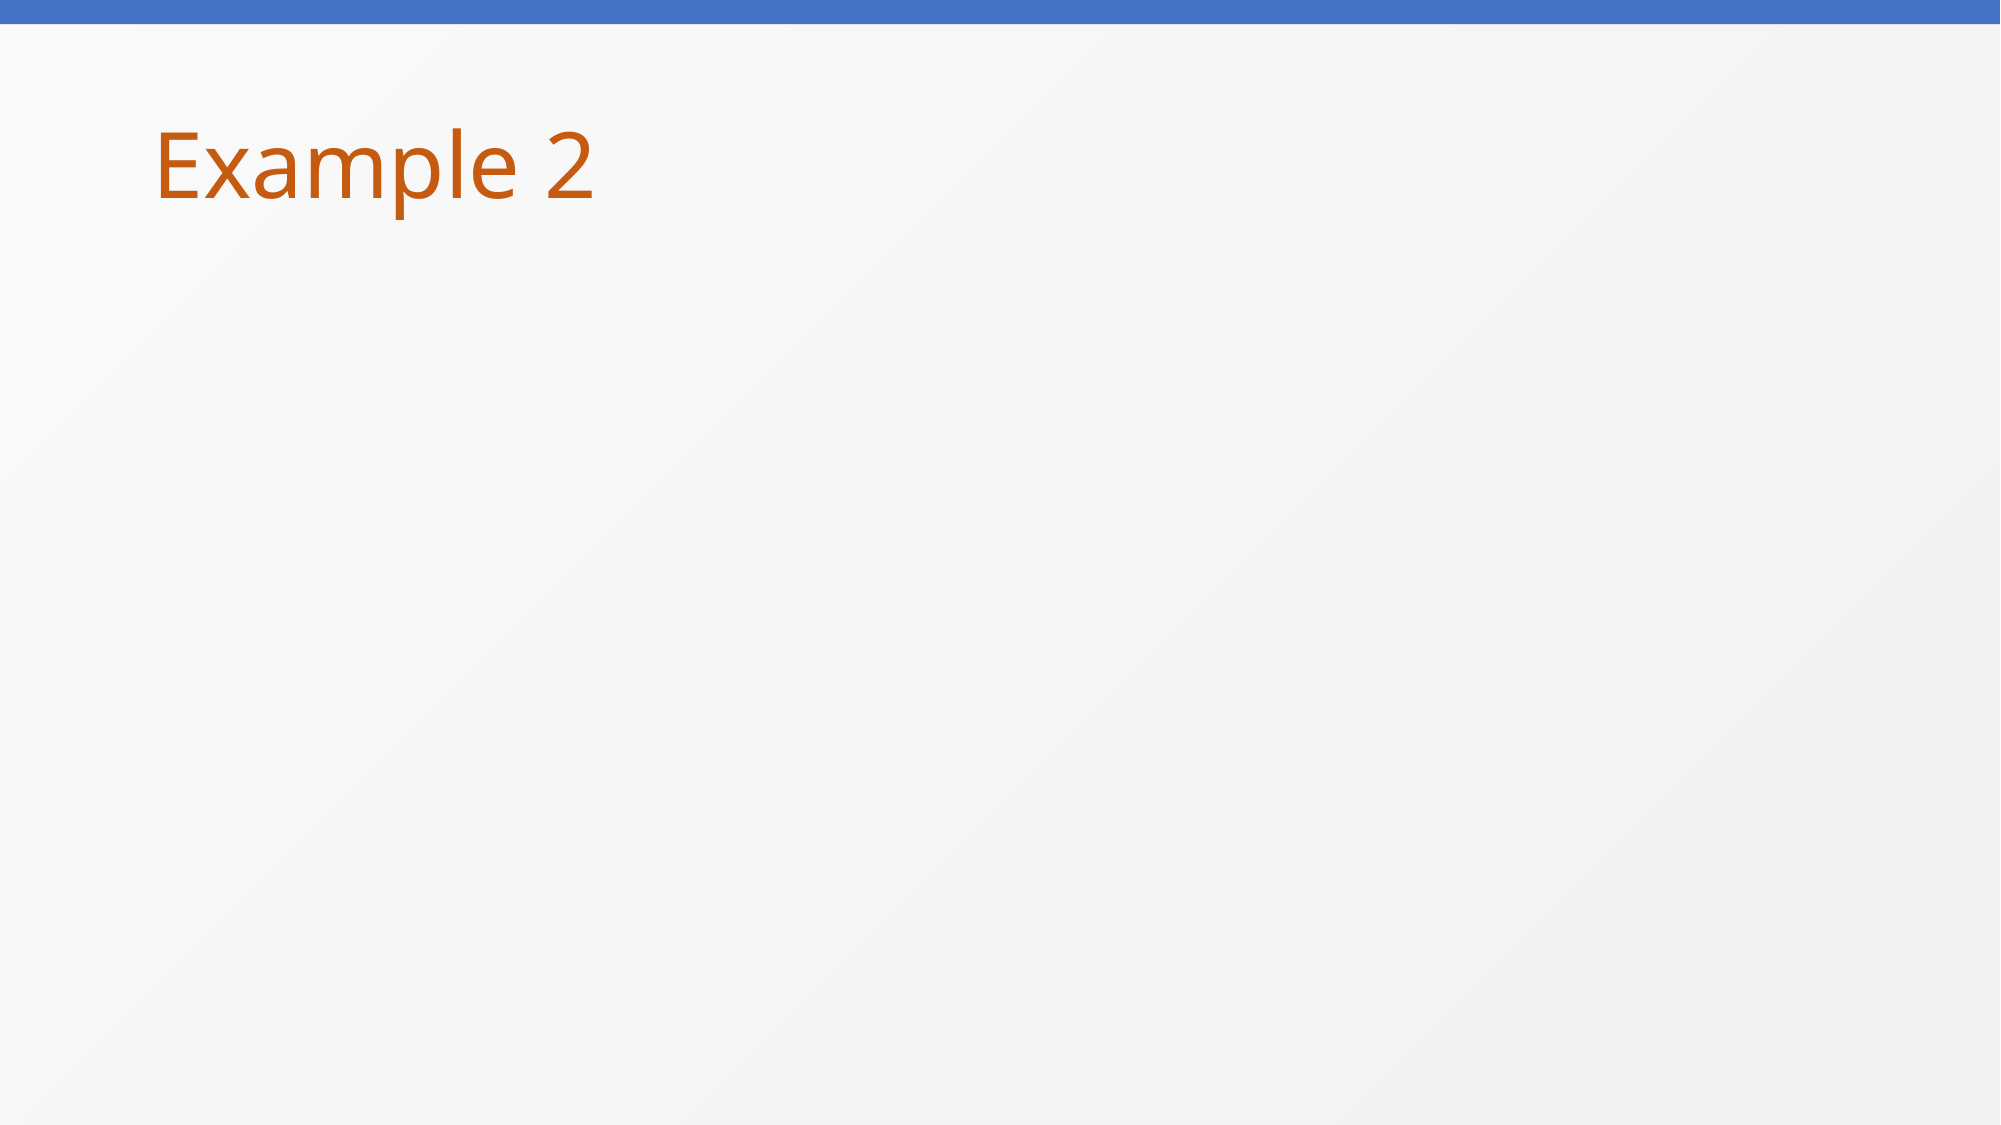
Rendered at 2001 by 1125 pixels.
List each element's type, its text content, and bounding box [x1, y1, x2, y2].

text_box [0, 0, 2000, 25]
title Example 2 [137, 59, 1863, 278]
